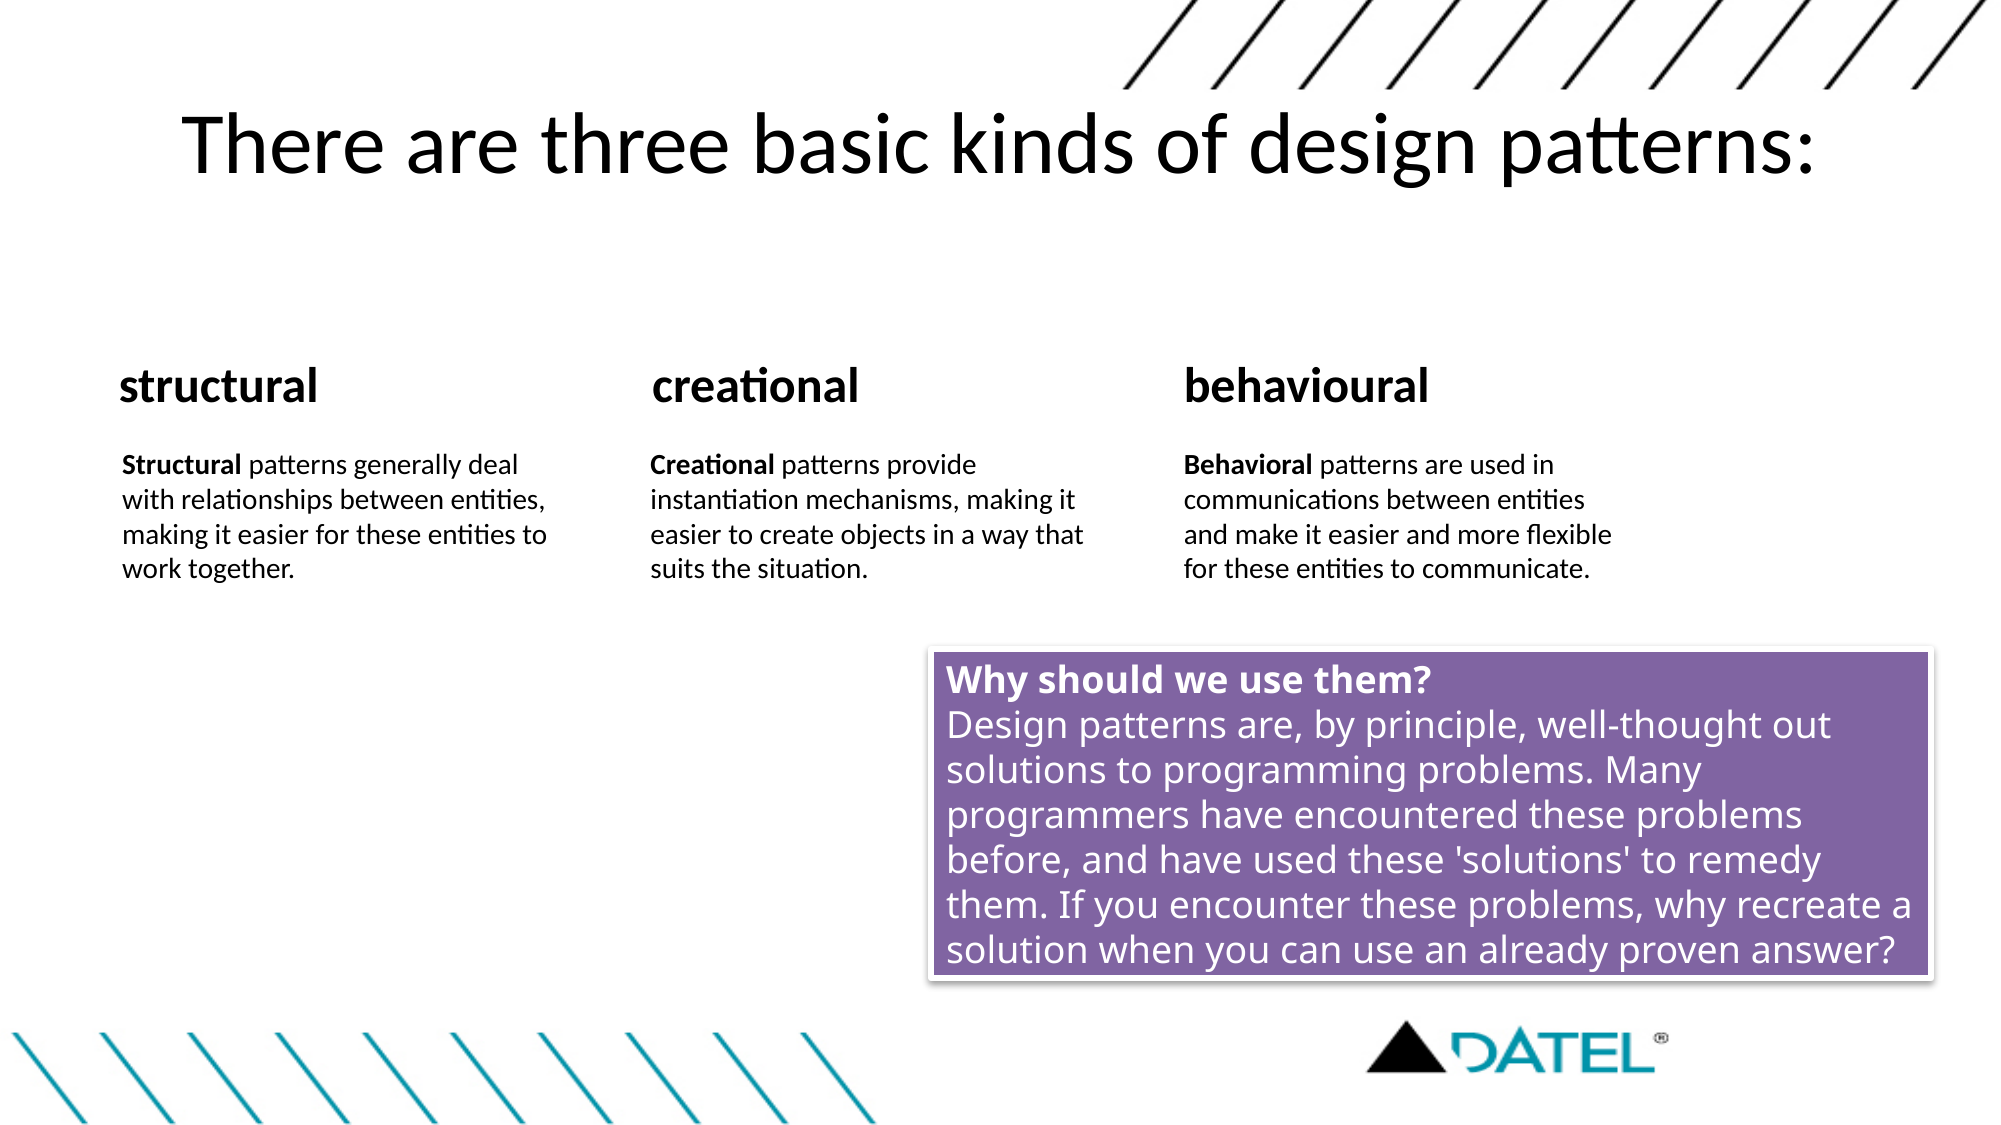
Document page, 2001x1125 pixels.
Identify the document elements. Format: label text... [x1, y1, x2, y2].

list behavioural [1168, 324, 1650, 420]
list Creational patterns provide instantiation mechanisms, making it easier to create objects in a way that suits the situation. [635, 437, 1119, 649]
text_box Why should we use them? Design patterns are, by principle, well-thought out solutions to programming problems. Many programmers have encountered these problems before, and have used these 'solutions' to remedy them. If you encounter these problems, why recreate a solution when you can use an already proven answer? [928, 646, 1934, 981]
list creational [637, 324, 1119, 420]
list Behavioral patterns are used in communications between entities and make it easier and more flexible for these entities to communicate. [1168, 437, 1650, 644]
list Structural patterns generally deal with relationships between entities, making it easier for these entities to work together. [107, 437, 588, 660]
list structural [103, 324, 588, 420]
title There are three basic kinds of design patterns: [99, 45, 1900, 233]
picture [0, 0, 2001, 1125]
